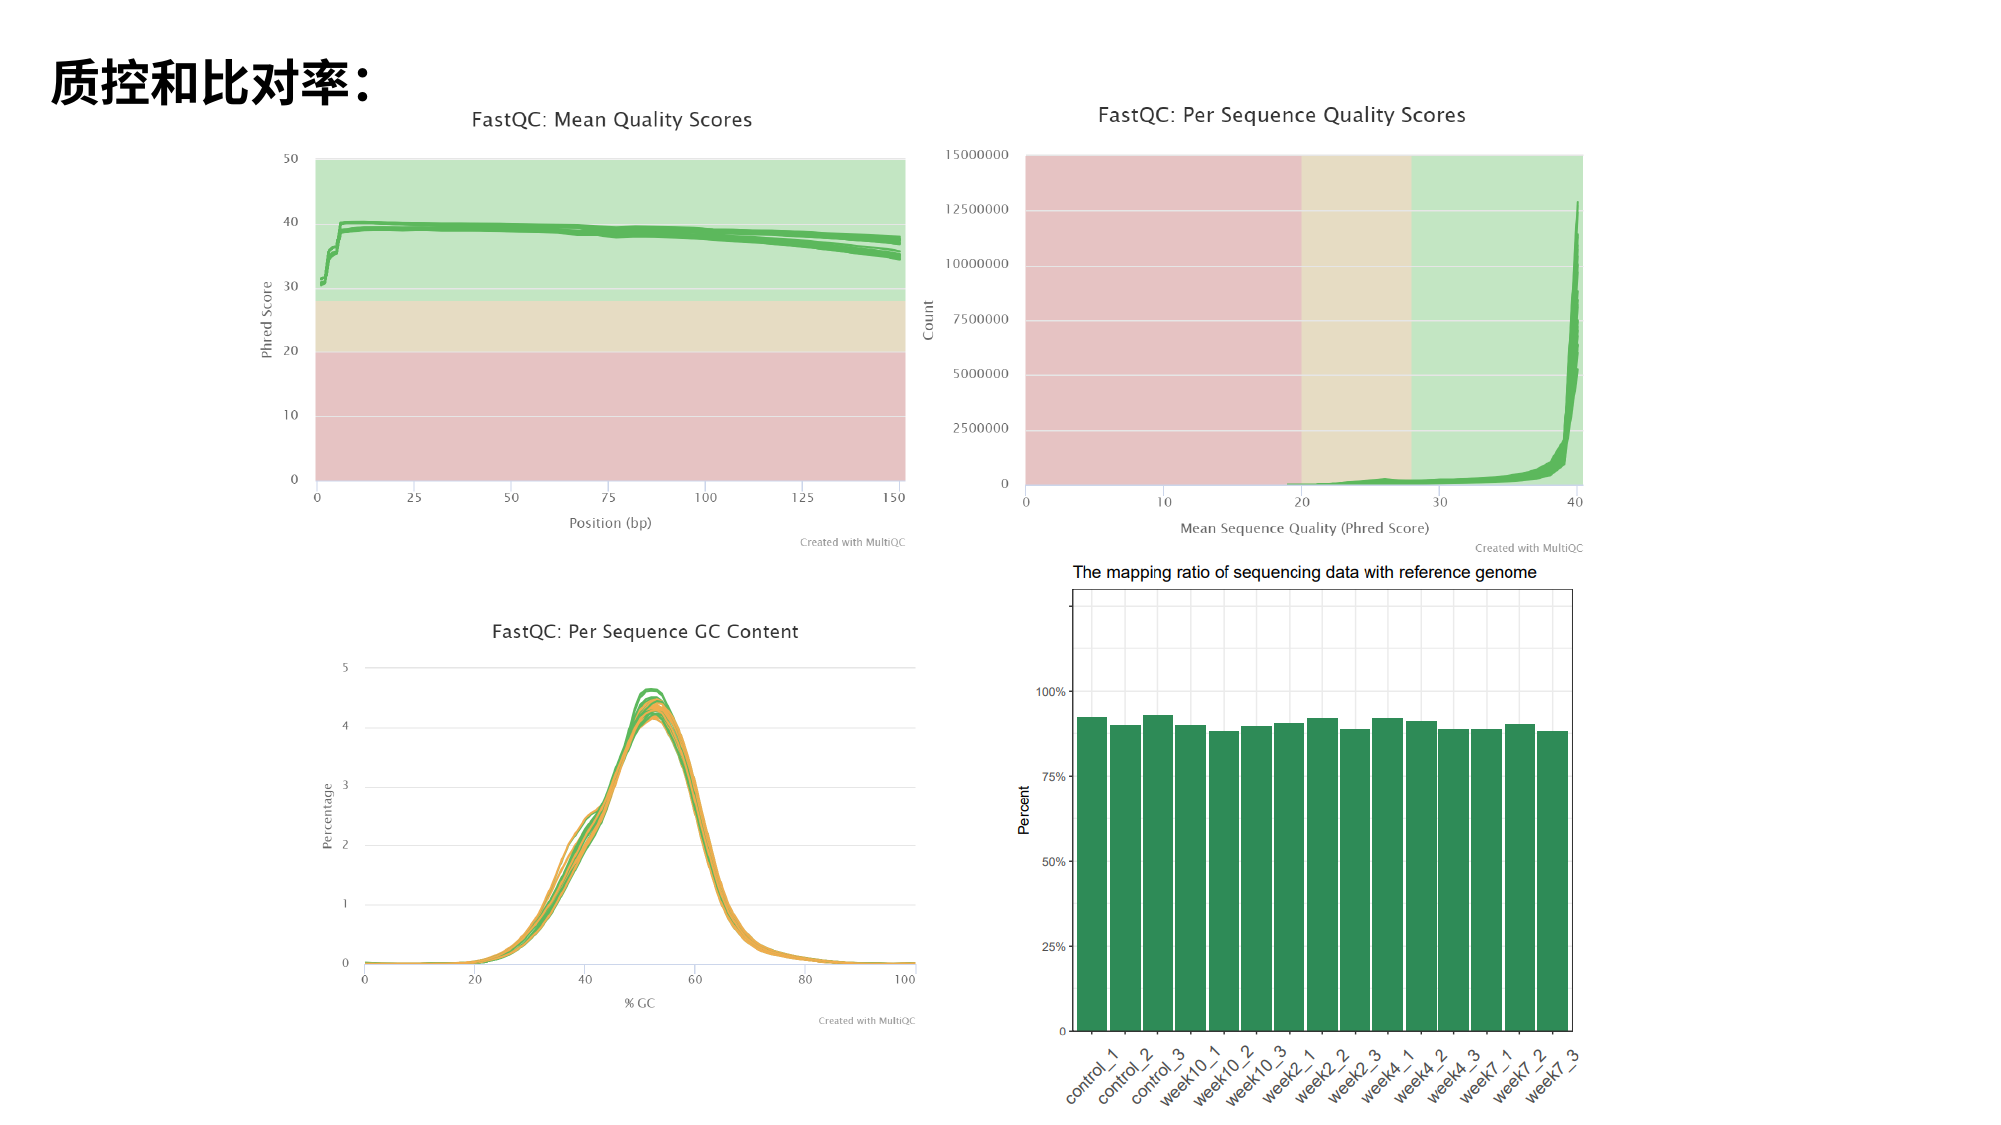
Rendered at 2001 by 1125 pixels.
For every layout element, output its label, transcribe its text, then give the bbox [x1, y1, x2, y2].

picture [309, 616, 921, 1027]
picture [1013, 562, 1579, 1113]
picture [253, 106, 912, 549]
text_box 质控和比对率： [35, 44, 1925, 120]
picture [920, 101, 1590, 555]
